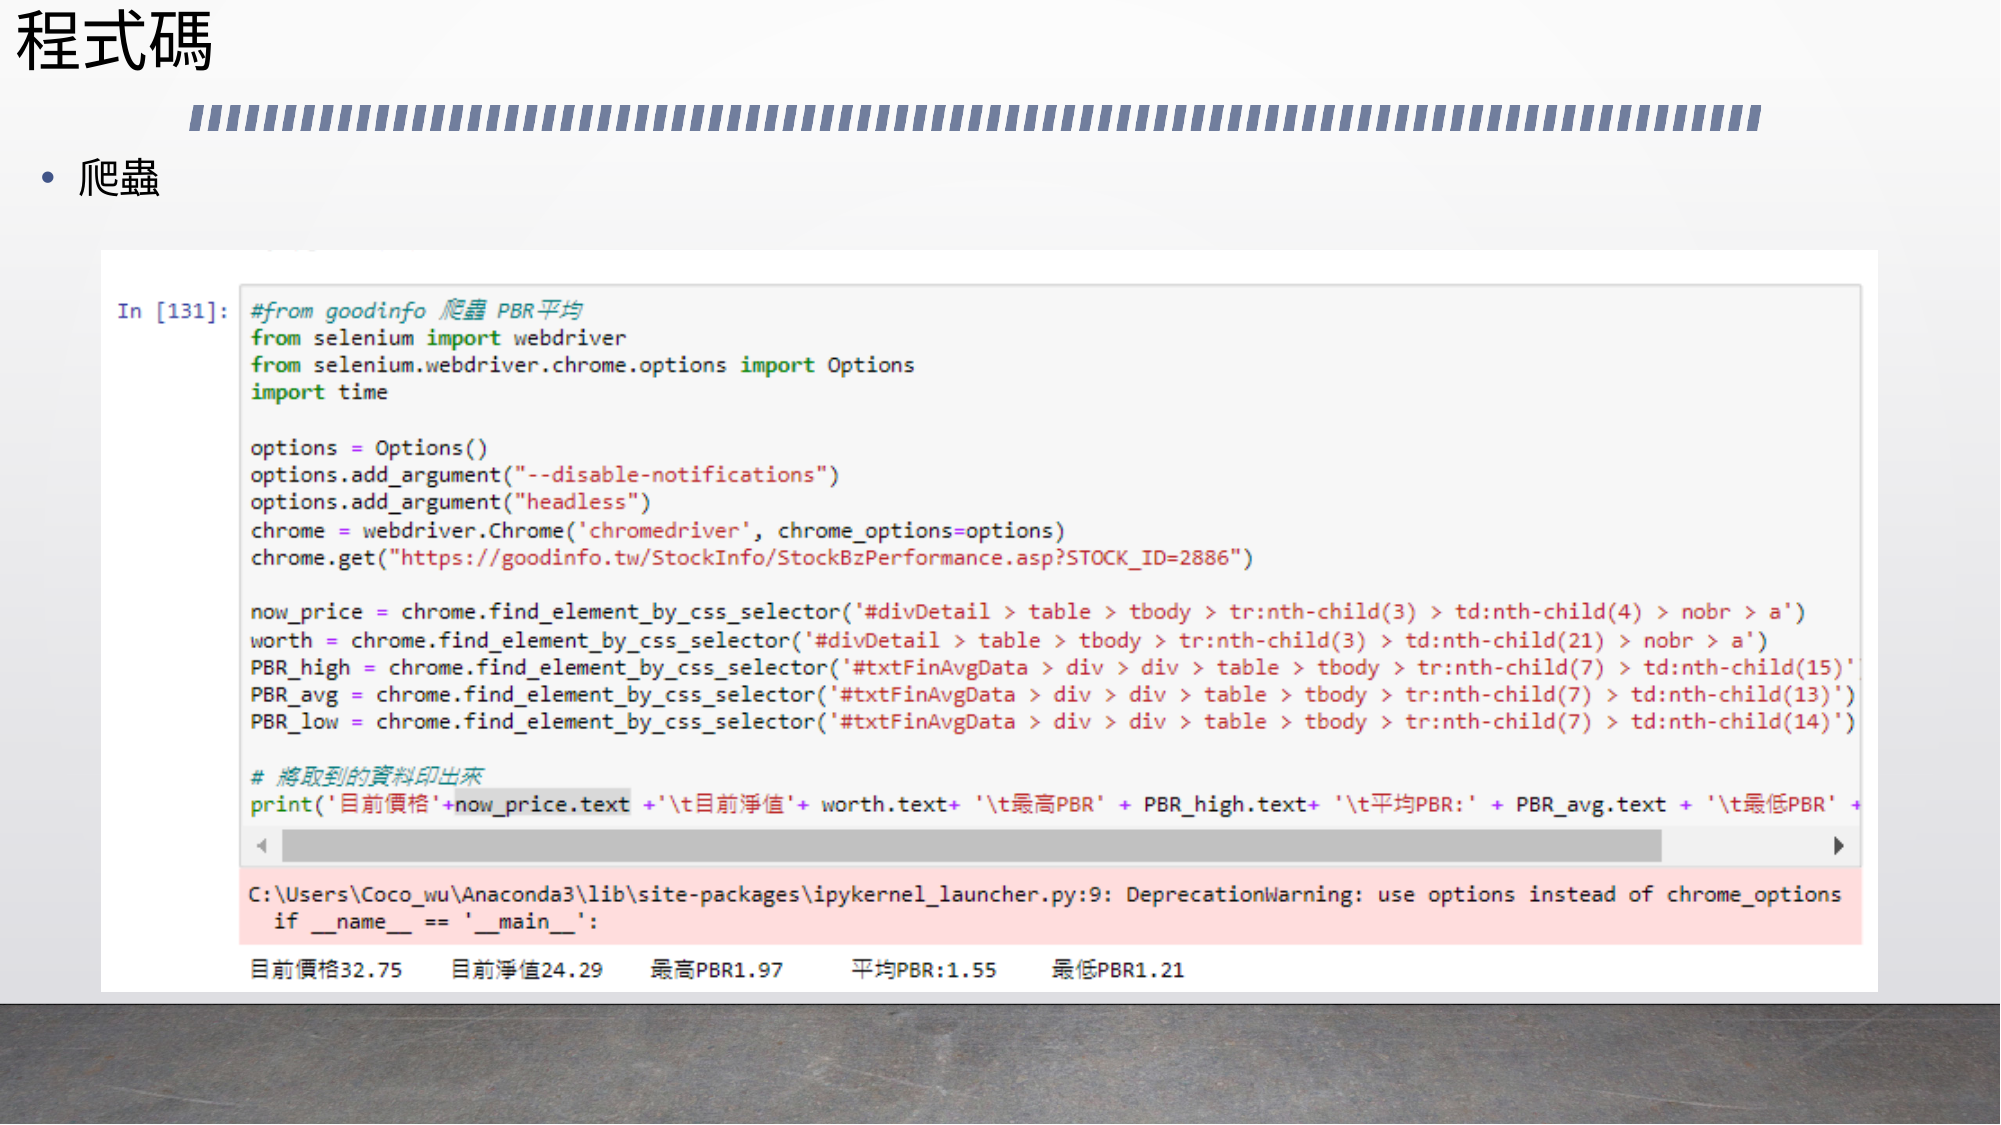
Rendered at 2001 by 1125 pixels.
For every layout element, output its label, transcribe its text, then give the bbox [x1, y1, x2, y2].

list 爬蟲 [25, 134, 1601, 675]
picture [0, 1004, 2000, 1124]
title 程式碼 [0, 0, 1576, 173]
picture [100, 250, 1879, 992]
